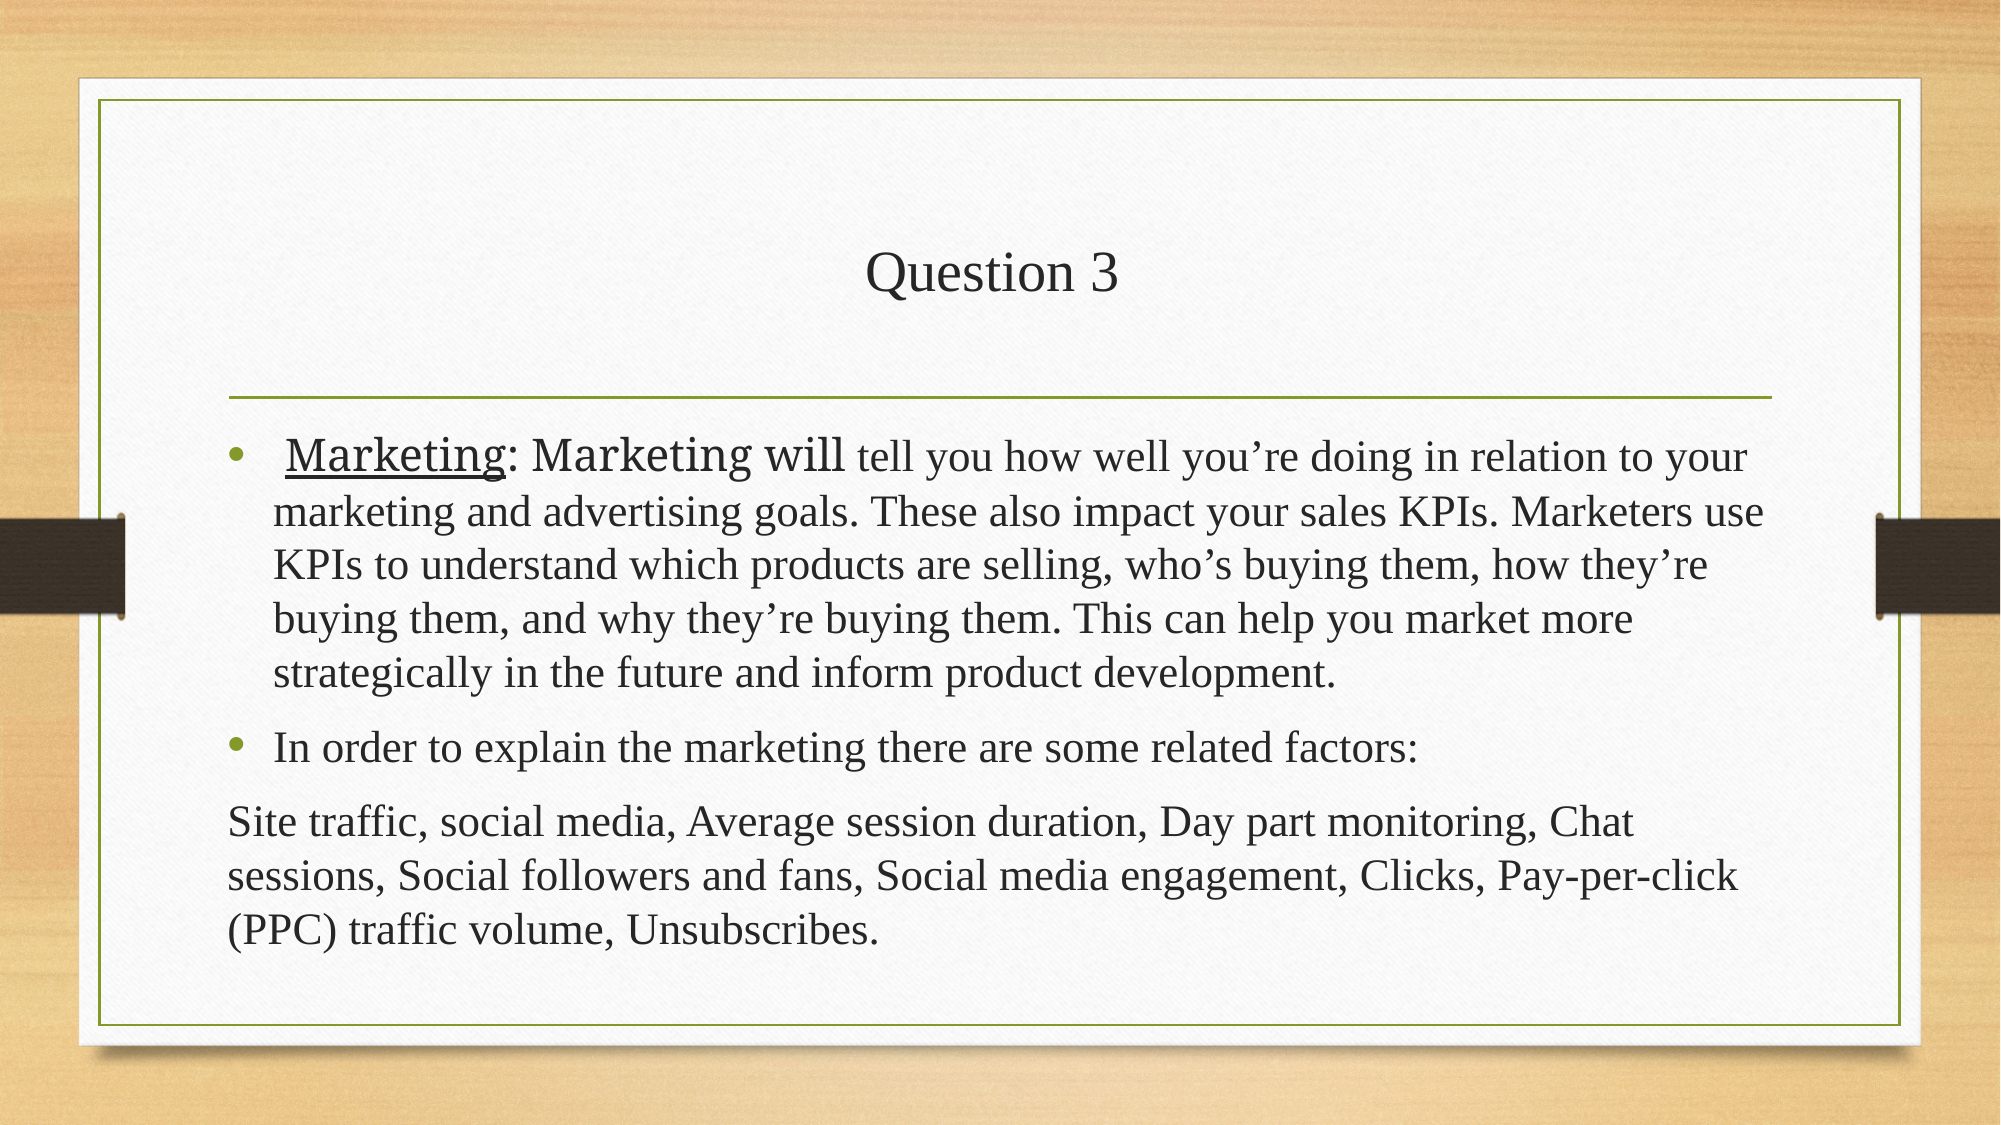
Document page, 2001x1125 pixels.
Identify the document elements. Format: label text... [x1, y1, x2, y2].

title Question 3 [212, 161, 1788, 375]
list Marketing: Marketing will tell you how well you’re doing in relation to your marketing and advertising goals. These also impact your sales KPIs. Marketers use KPIs to understand which products are selling, who’s buying them, how they’re buying them, and why they’re buying them. This can help you market more strategically in the future and inform product development. In order to explain the marketing there are some related factors: Site traffic, social media, Average session duration, Day part monitoring, Chat sessions, Social followers and fans, Social media engagement, Clicks, Pay-per-click (PPC) traffic volume, Unsubscribes. [212, 419, 1788, 964]
picture [0, 0, 2001, 1125]
